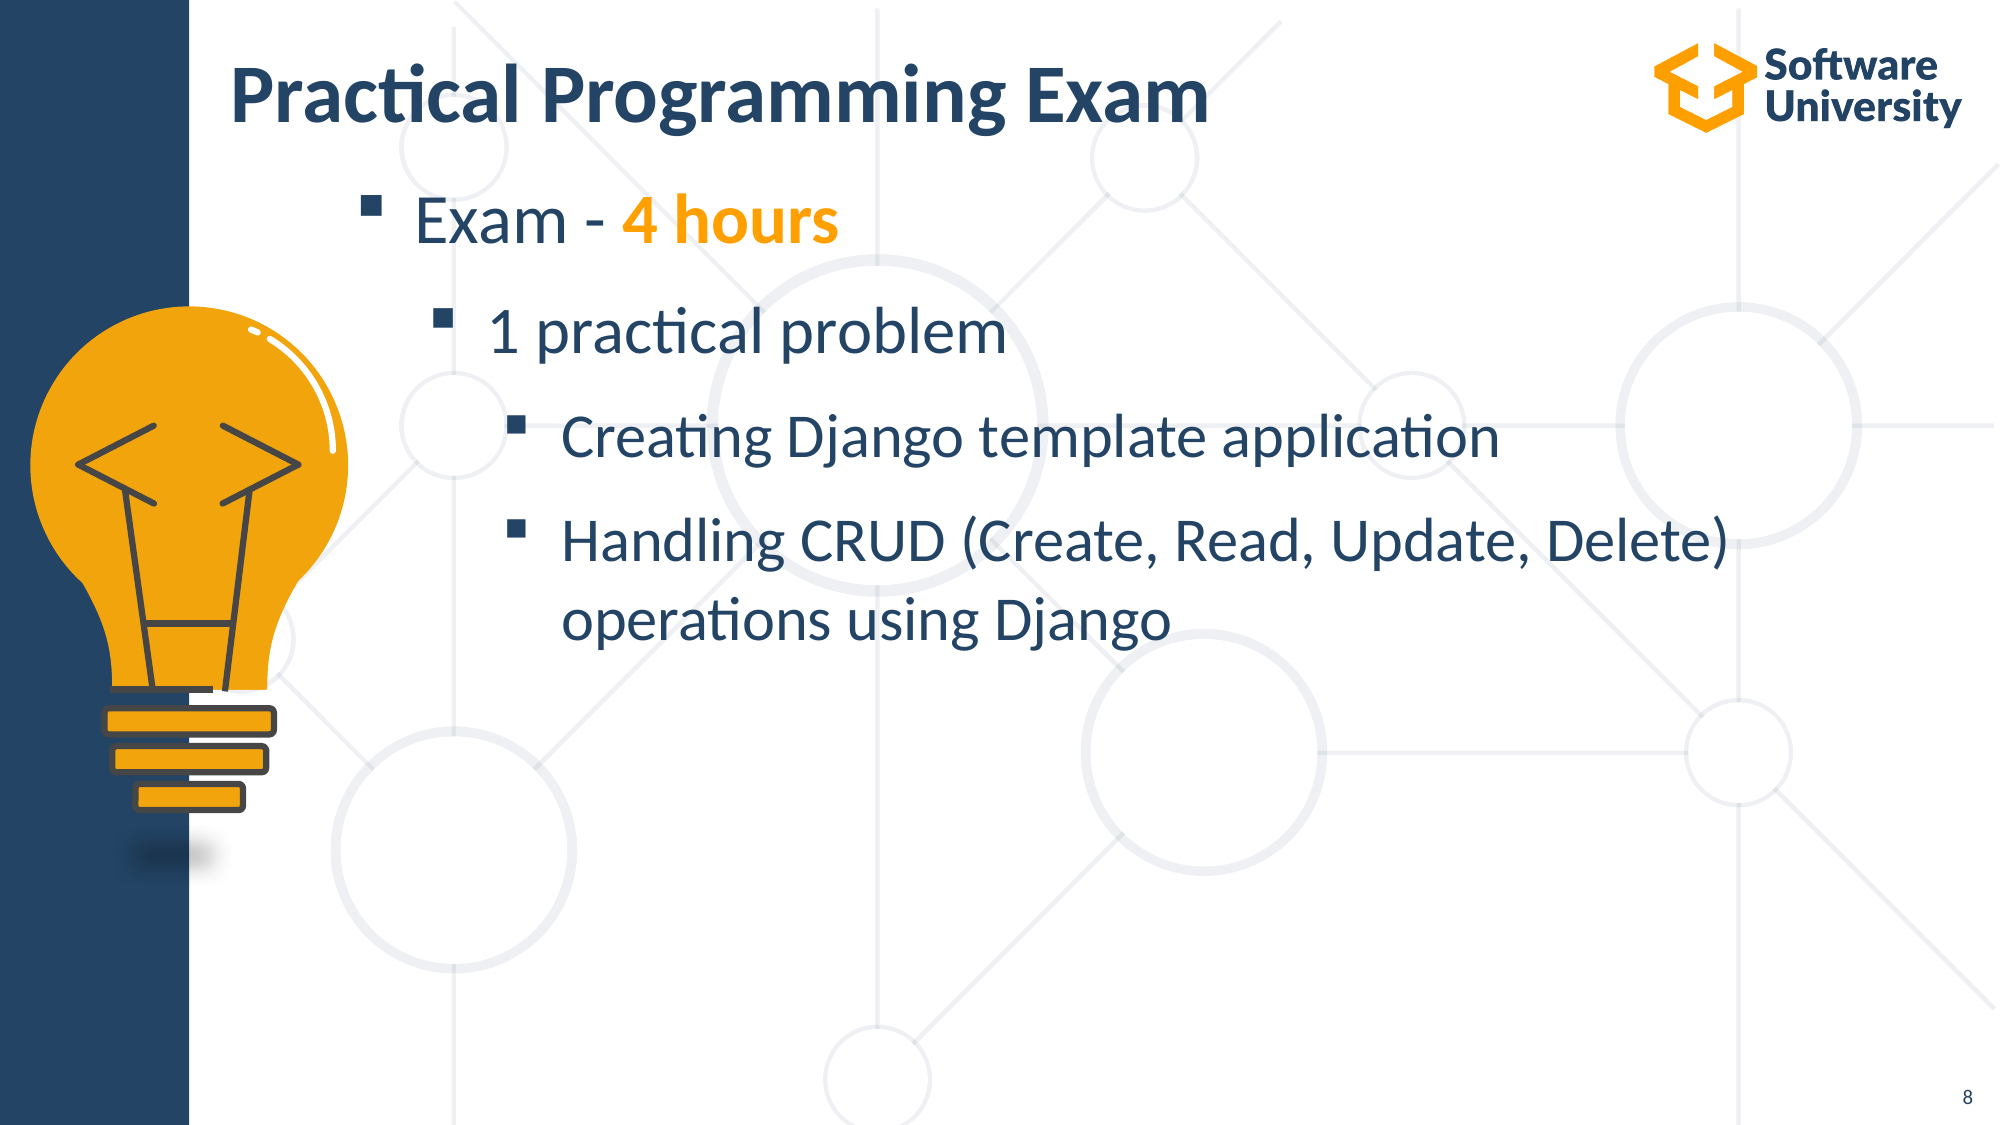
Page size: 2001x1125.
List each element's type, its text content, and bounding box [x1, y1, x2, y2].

picture [1641, 31, 1973, 145]
title Practical Programming Exam [212, 16, 1628, 162]
text_box 8 [1927, 1067, 1989, 1117]
list Exam - 4 hours 1 practical problem Creating Django template application Handling CRUD (Create, Read, Update, Delete) operations using Django [337, 162, 1966, 1100]
